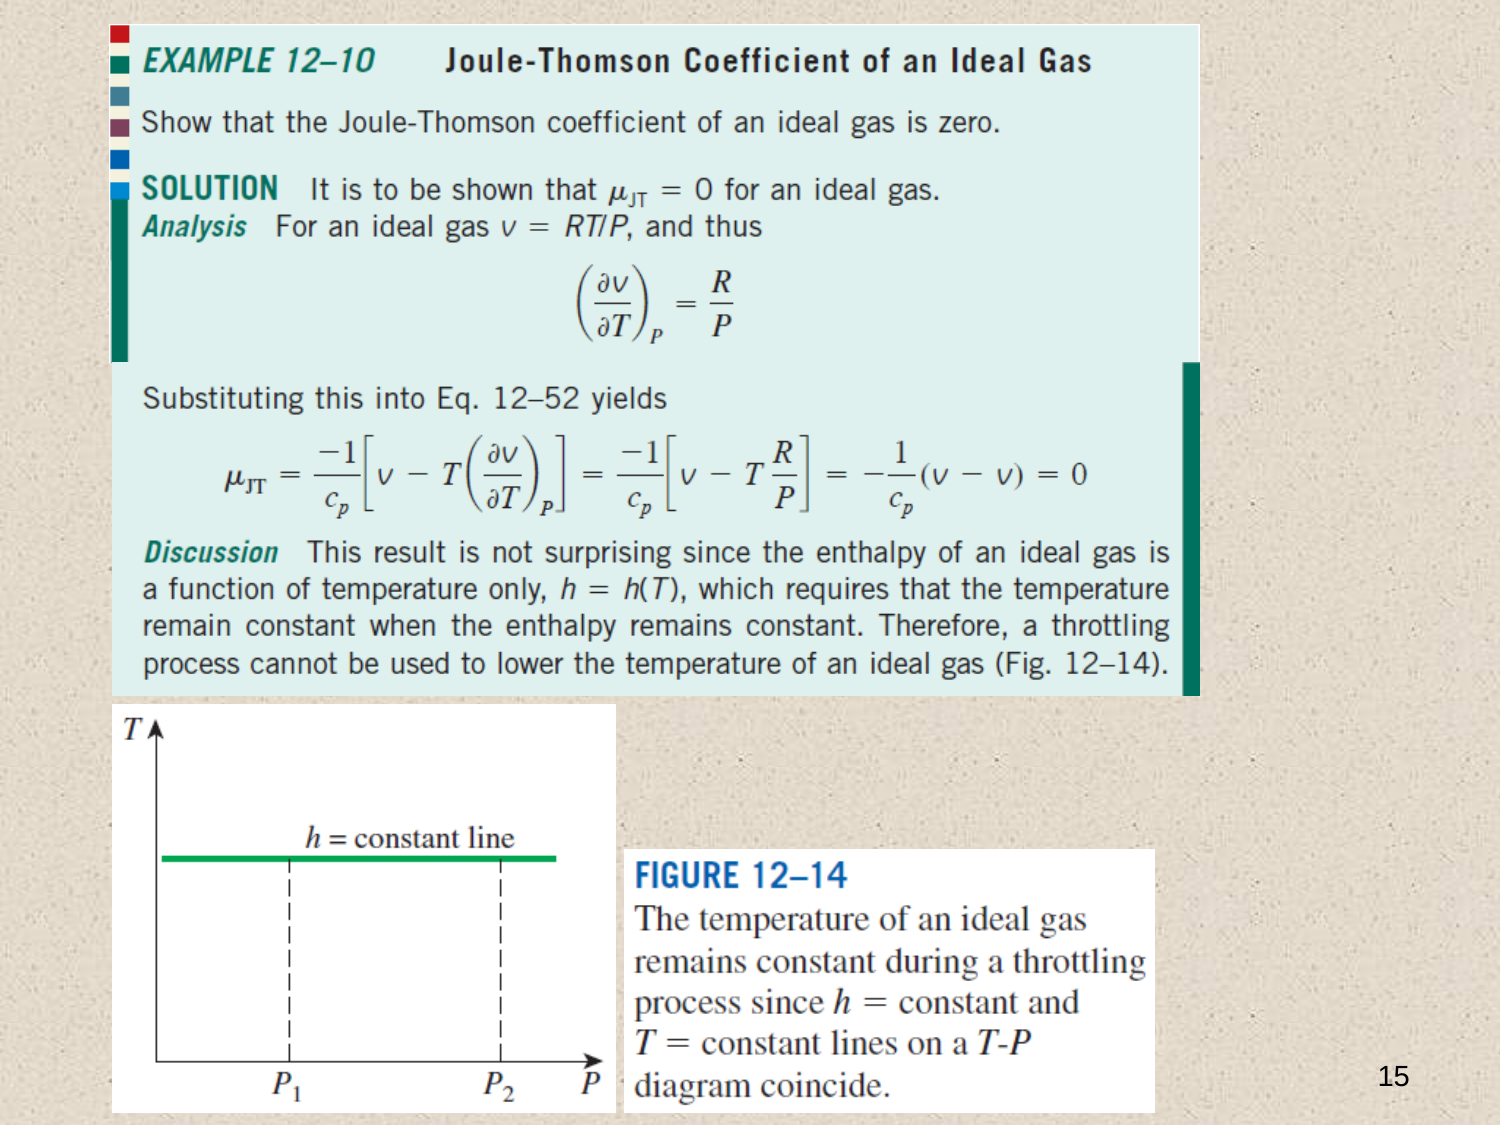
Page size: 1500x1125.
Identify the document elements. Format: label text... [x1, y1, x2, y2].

slide_number 15 [1158, 1049, 1426, 1103]
picture [0, 0, 1500, 1125]
